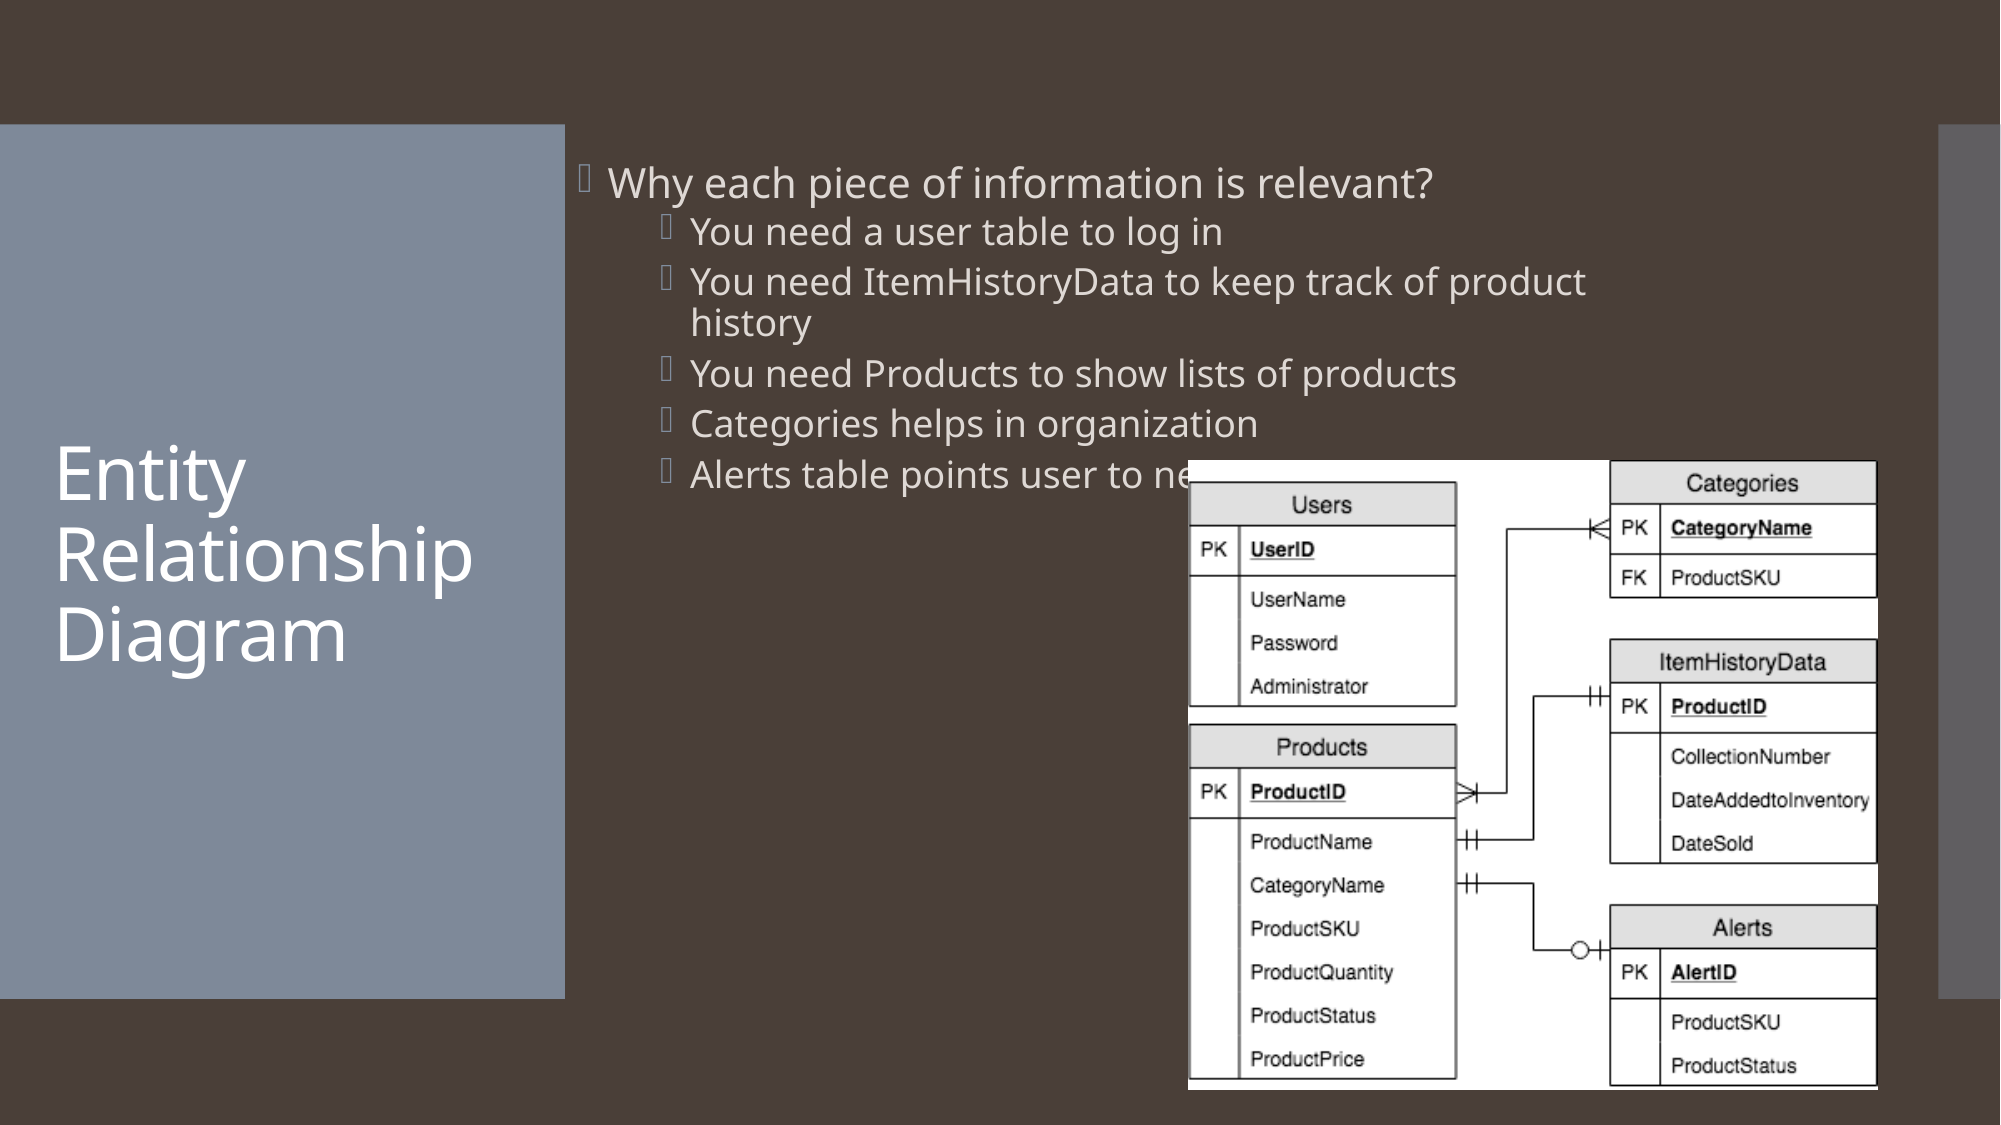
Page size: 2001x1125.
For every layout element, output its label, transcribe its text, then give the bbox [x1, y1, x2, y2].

title Entity Relationship Diagram [38, 219, 523, 975]
list Why each piece of information is relevant? You need a user table to log in You need ItemHistoryData to keep track of product history You need Products to show lists of products Categories helps in organization Alerts table points user to necessary action [566, 81, 1667, 598]
picture [1188, 460, 1878, 1091]
